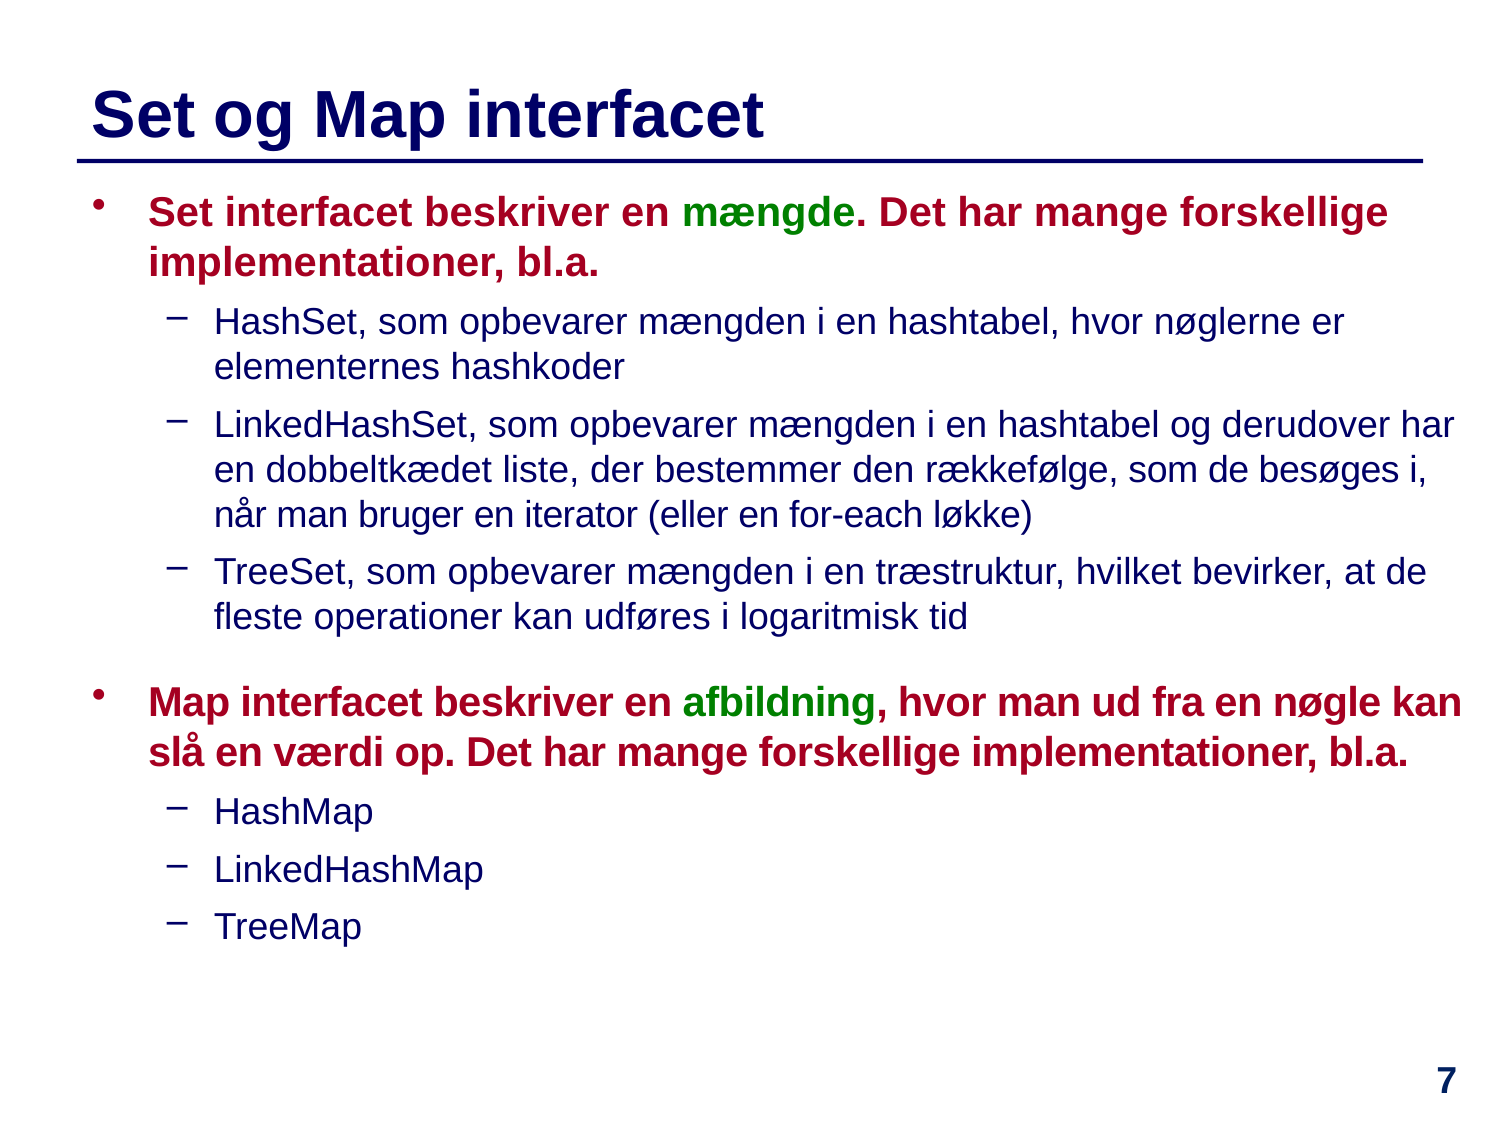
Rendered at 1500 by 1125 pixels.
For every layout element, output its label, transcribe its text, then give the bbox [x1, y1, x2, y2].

text_box Set og Map interfacet [76, 54, 1423, 167]
list Set interfacet beskriver en mængde. Det har mange forskellige implementationer, bl.a. HashSet, som opbevarer mængden i en hashtabel, hvor nøglerne er elementernes hashkoder LinkedHashSet, som opbevarer mængden i en hashtabel og derudover har en dobbeltkædet liste, der bestemmer den rækkefølge, som de besøges i, når man bruger en iterator (eller en for-each løkke) TreeSet, som opbevarer mængden i en træstruktur, hvilket bevirker, at de fleste operationer kan udføres i logaritmisk tid Map interfacet beskriver en afbildning, hvor man ud fra en nøgle kan slå en værdi op. Det har mange forskellige implementationer, bl.a. HashMap LinkedHashMap TreeMap [76, 177, 1483, 1083]
slide_number 7 [1393, 1049, 1500, 1125]
